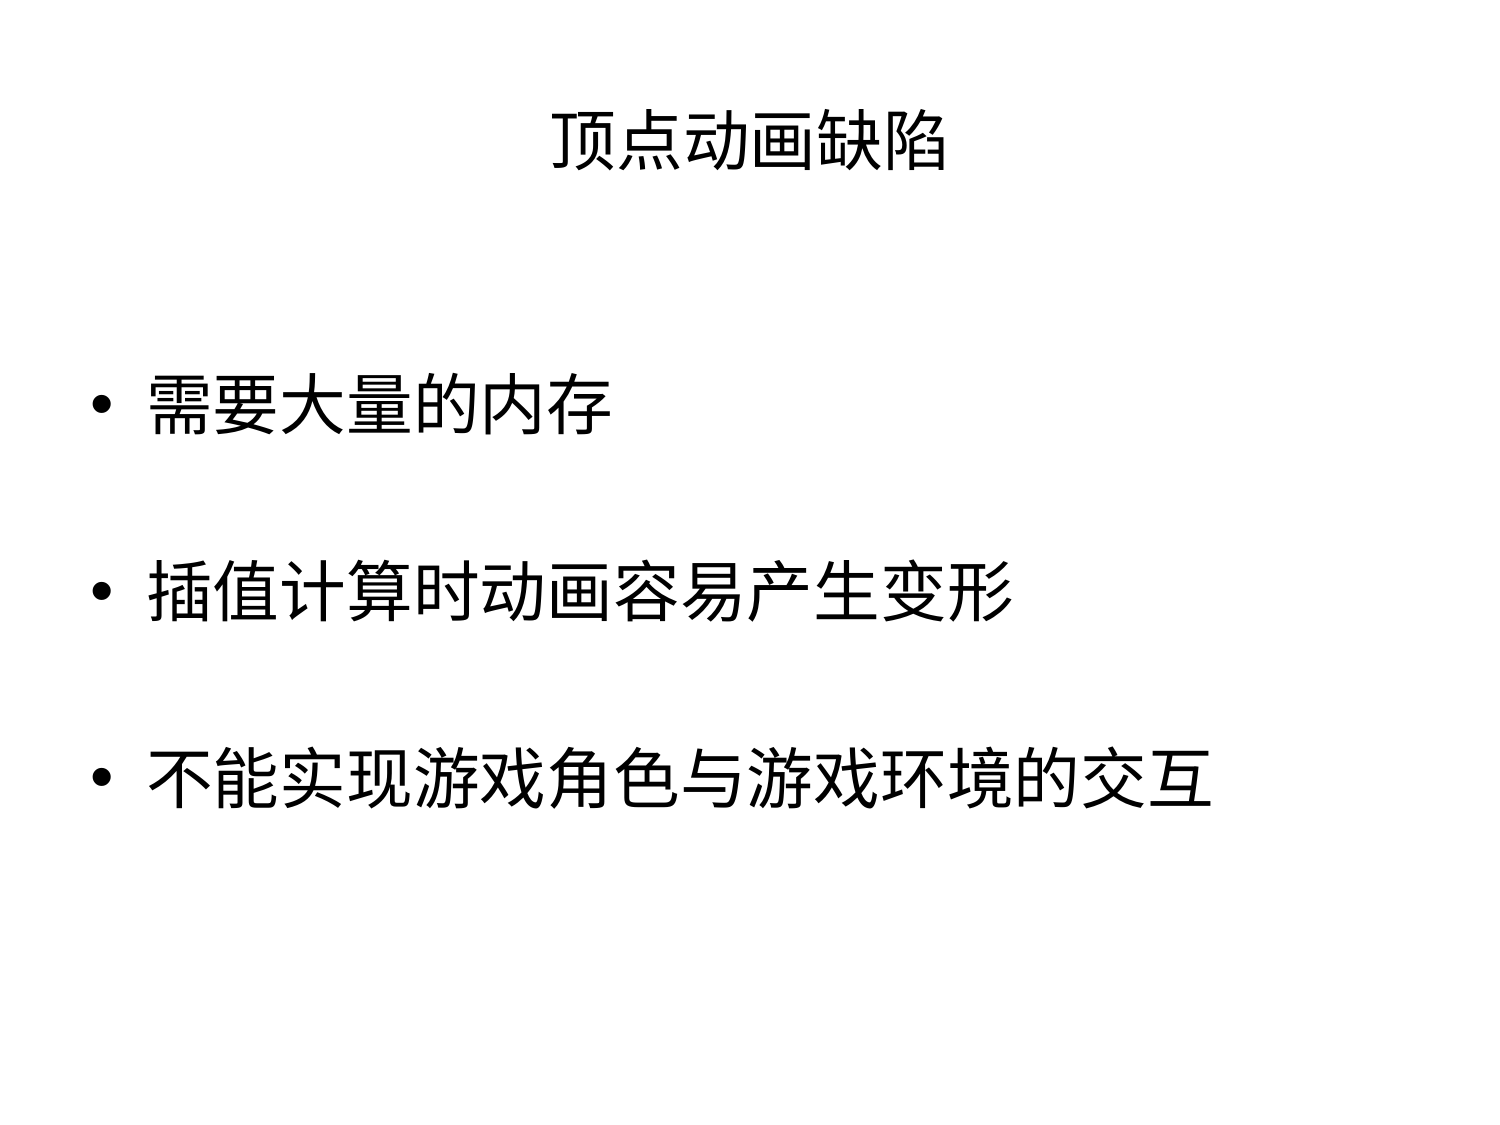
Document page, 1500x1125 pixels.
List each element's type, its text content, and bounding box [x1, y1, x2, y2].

title 顶点动画缺陷 [75, 45, 1425, 233]
list 需要大量的内存 插值计算时动画容易产生变形 不能实现游戏角色与游戏环境的交互 [75, 262, 1425, 1005]
